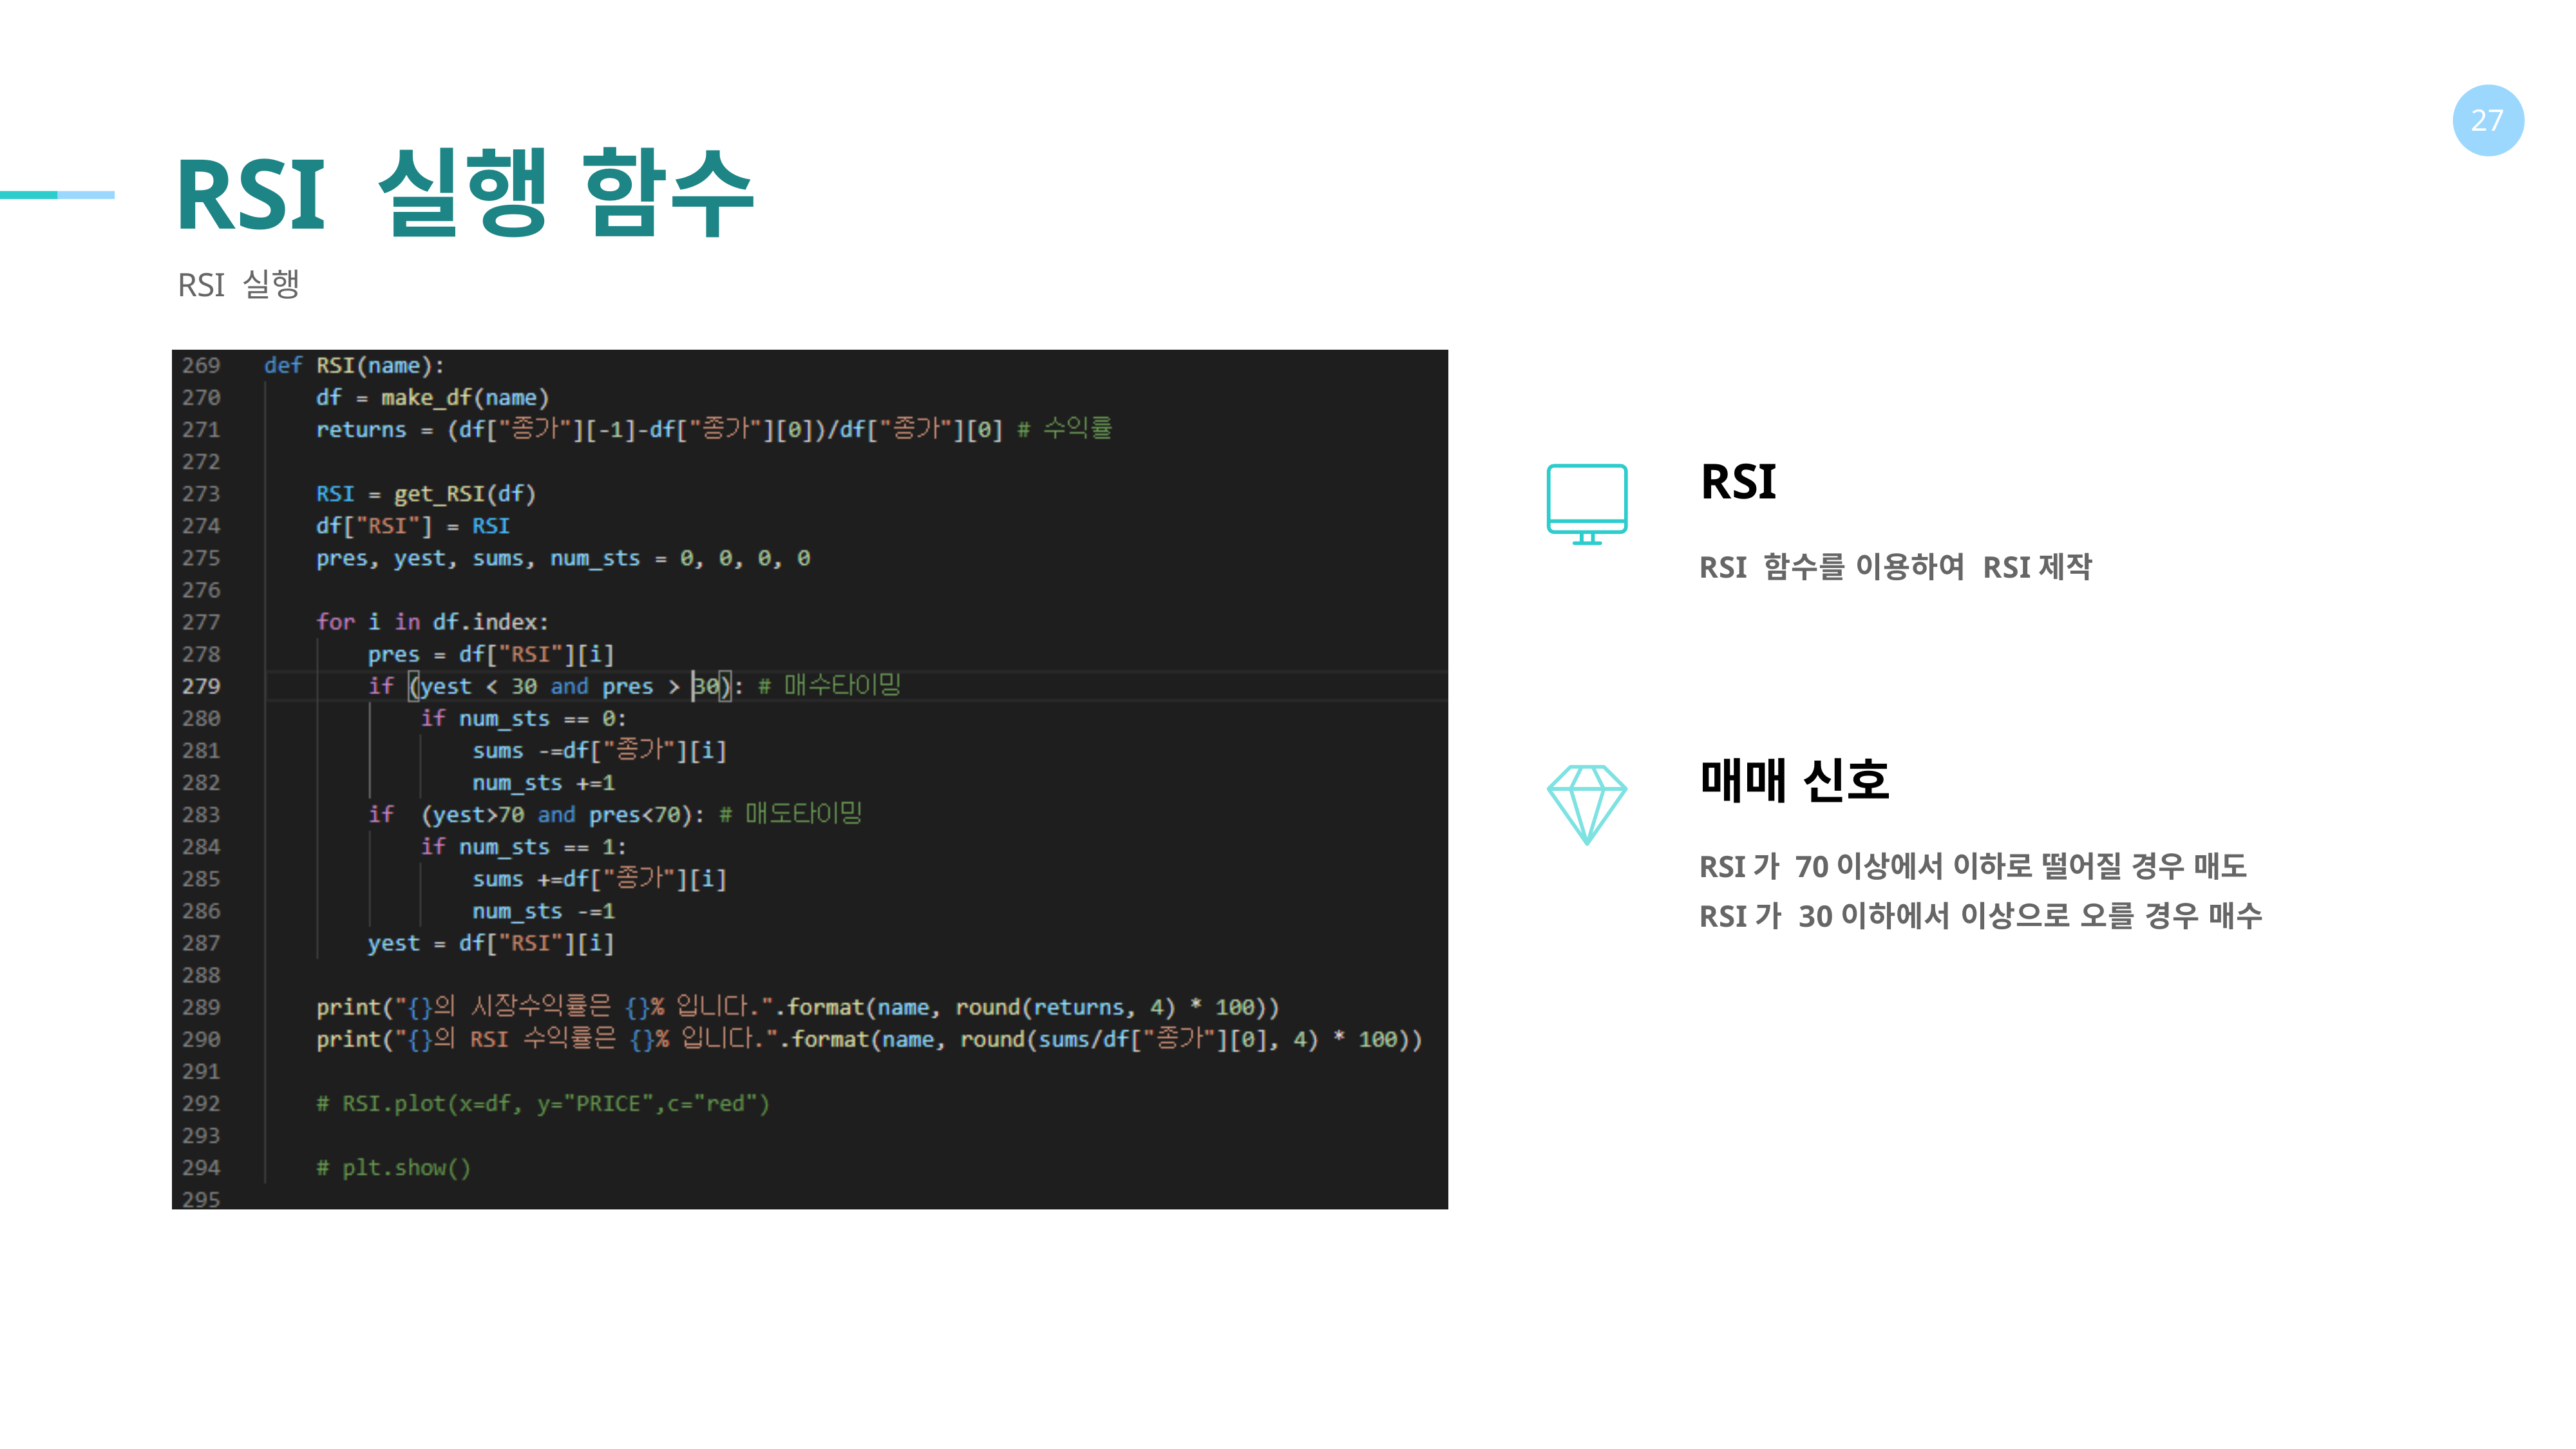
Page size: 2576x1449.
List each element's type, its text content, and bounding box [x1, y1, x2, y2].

text_box RSI 함수를 이용하여 RSI제작 [1698, 534, 2317, 634]
title RSI 실행 함수 [172, 145, 2399, 253]
text_box RSI가 70이상에서 이하로 떨어질 경우 매도 RSI가 30이하에서 이상으로 오를 경우 매수 [1698, 833, 2317, 933]
picture [172, 350, 1448, 1209]
text_box [1546, 464, 1628, 545]
text_box RSI [1700, 450, 2317, 509]
list RSI 실행 [177, 264, 2399, 310]
text_box 매매 신호 [1700, 750, 2317, 809]
text_box [1546, 764, 1628, 846]
